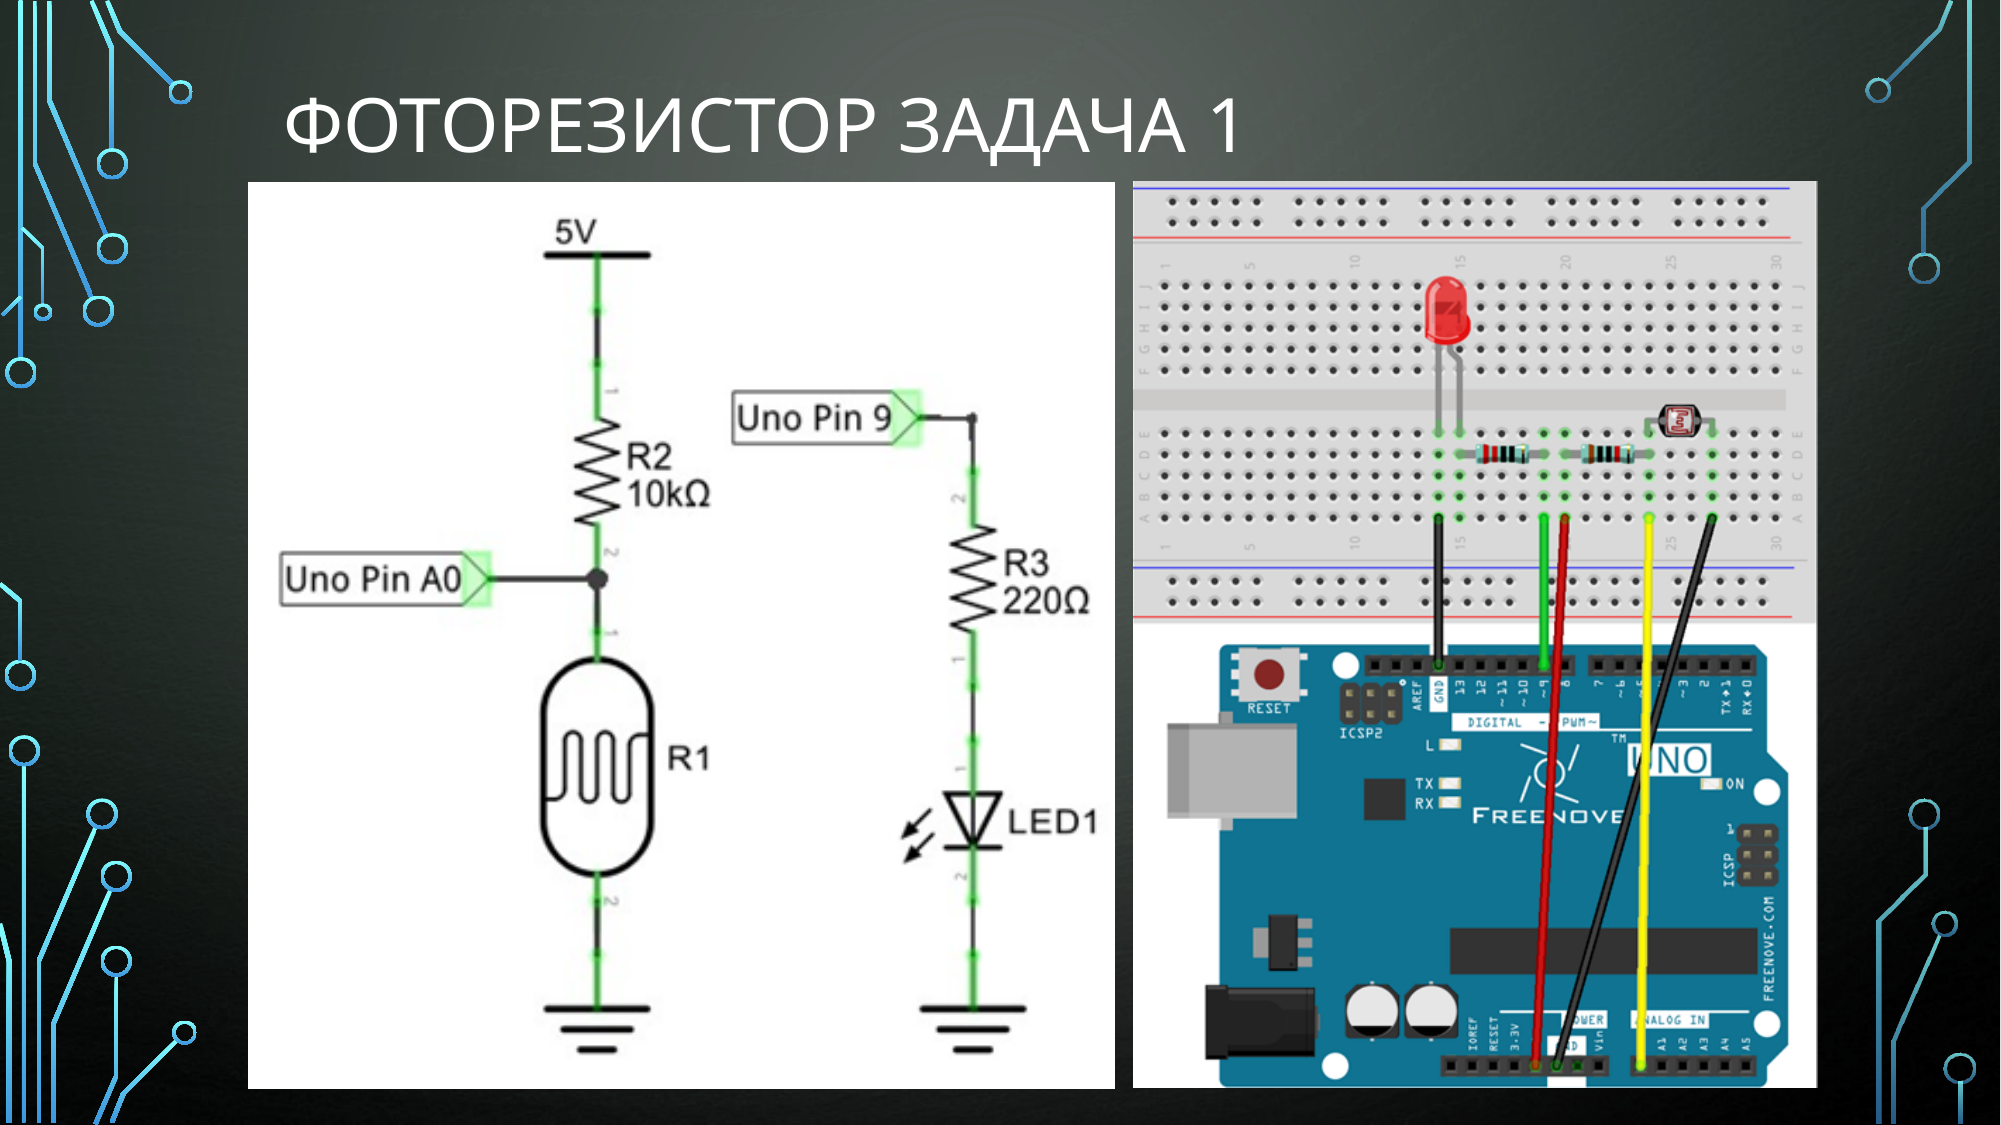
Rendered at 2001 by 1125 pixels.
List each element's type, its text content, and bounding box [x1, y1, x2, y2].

picture [247, 181, 1115, 1089]
picture [1133, 181, 1819, 1089]
title Фоторезистор задача 1 [268, 44, 1715, 212]
